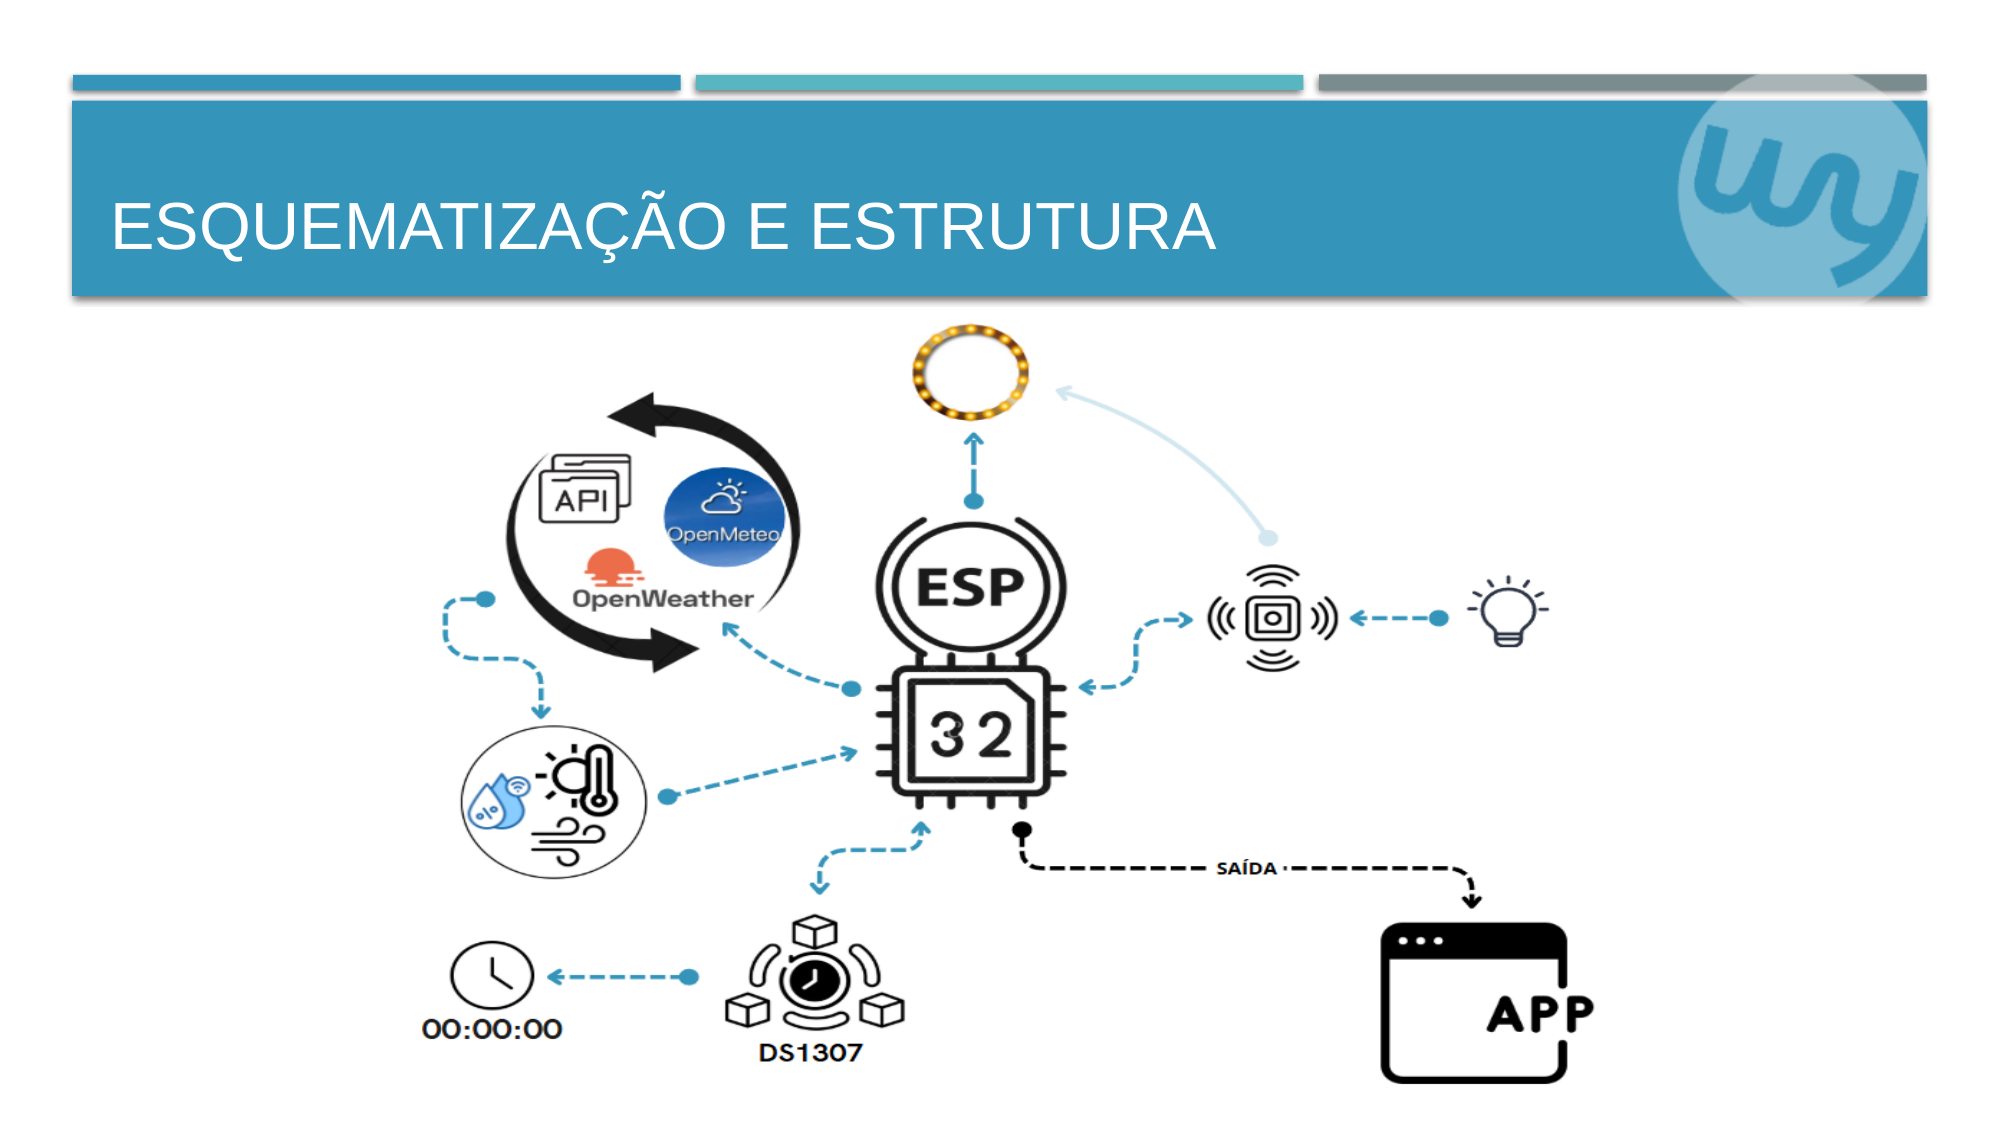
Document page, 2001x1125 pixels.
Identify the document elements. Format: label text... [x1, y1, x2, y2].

title Esquematização e estrutura [95, 148, 1670, 271]
picture [374, 316, 1626, 1104]
picture [1676, 64, 1930, 319]
